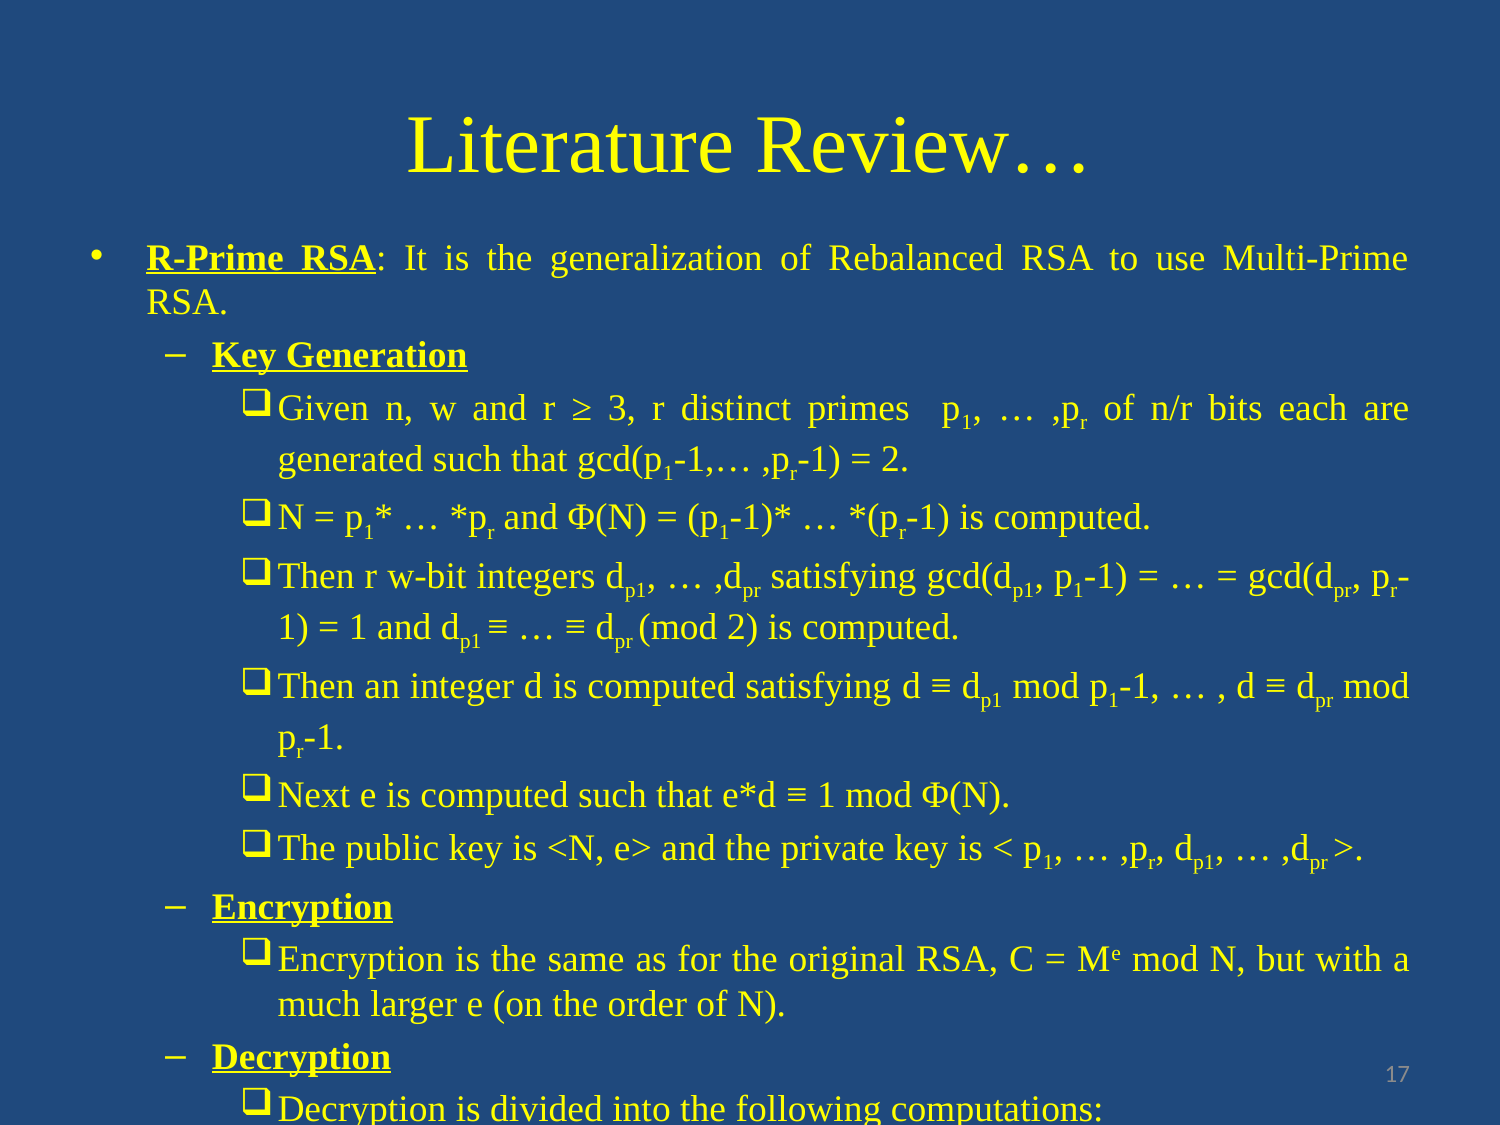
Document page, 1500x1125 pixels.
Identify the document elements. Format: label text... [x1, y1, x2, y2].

list R-Prime RSA: It is the generalization of Rebalanced RSA to use Multi-Prime RSA. Key Generation Given n, w and r ≥ 3, r distinct primes p1, … ,pr of n/r bits each are generated such that gcd(p1-1,… ,pr-1) = 2. N = p1* … *pr and Φ(N) = (p1-1)* … *(pr-1) is computed. Then r w-bit integers dp1, … ,dpr satisfying gcd(dp1, p1-1) = … = gcd(dpr, pr-1) = 1 and dp1 ≡ … ≡ dpr (mod 2) is computed. Then an integer d is computed satisfying d ≡ dp1 mod p1-1, … , d ≡ dpr mod pr-1. Next e is computed such that e*d ≡ 1 mod Φ(N). The public key is <N, e> and the private key is < p1, … ,pr, dp1, … ,dpr >. Encryption Encryption is the same as for the original RSA, C = Me mod N, but with a much larger e (on the order of N). Decryption Decryption is divided into the following computations: [75, 224, 1425, 1100]
title Literature Review… [75, 45, 1425, 224]
slide_number 17 [1074, 1042, 1425, 1103]
